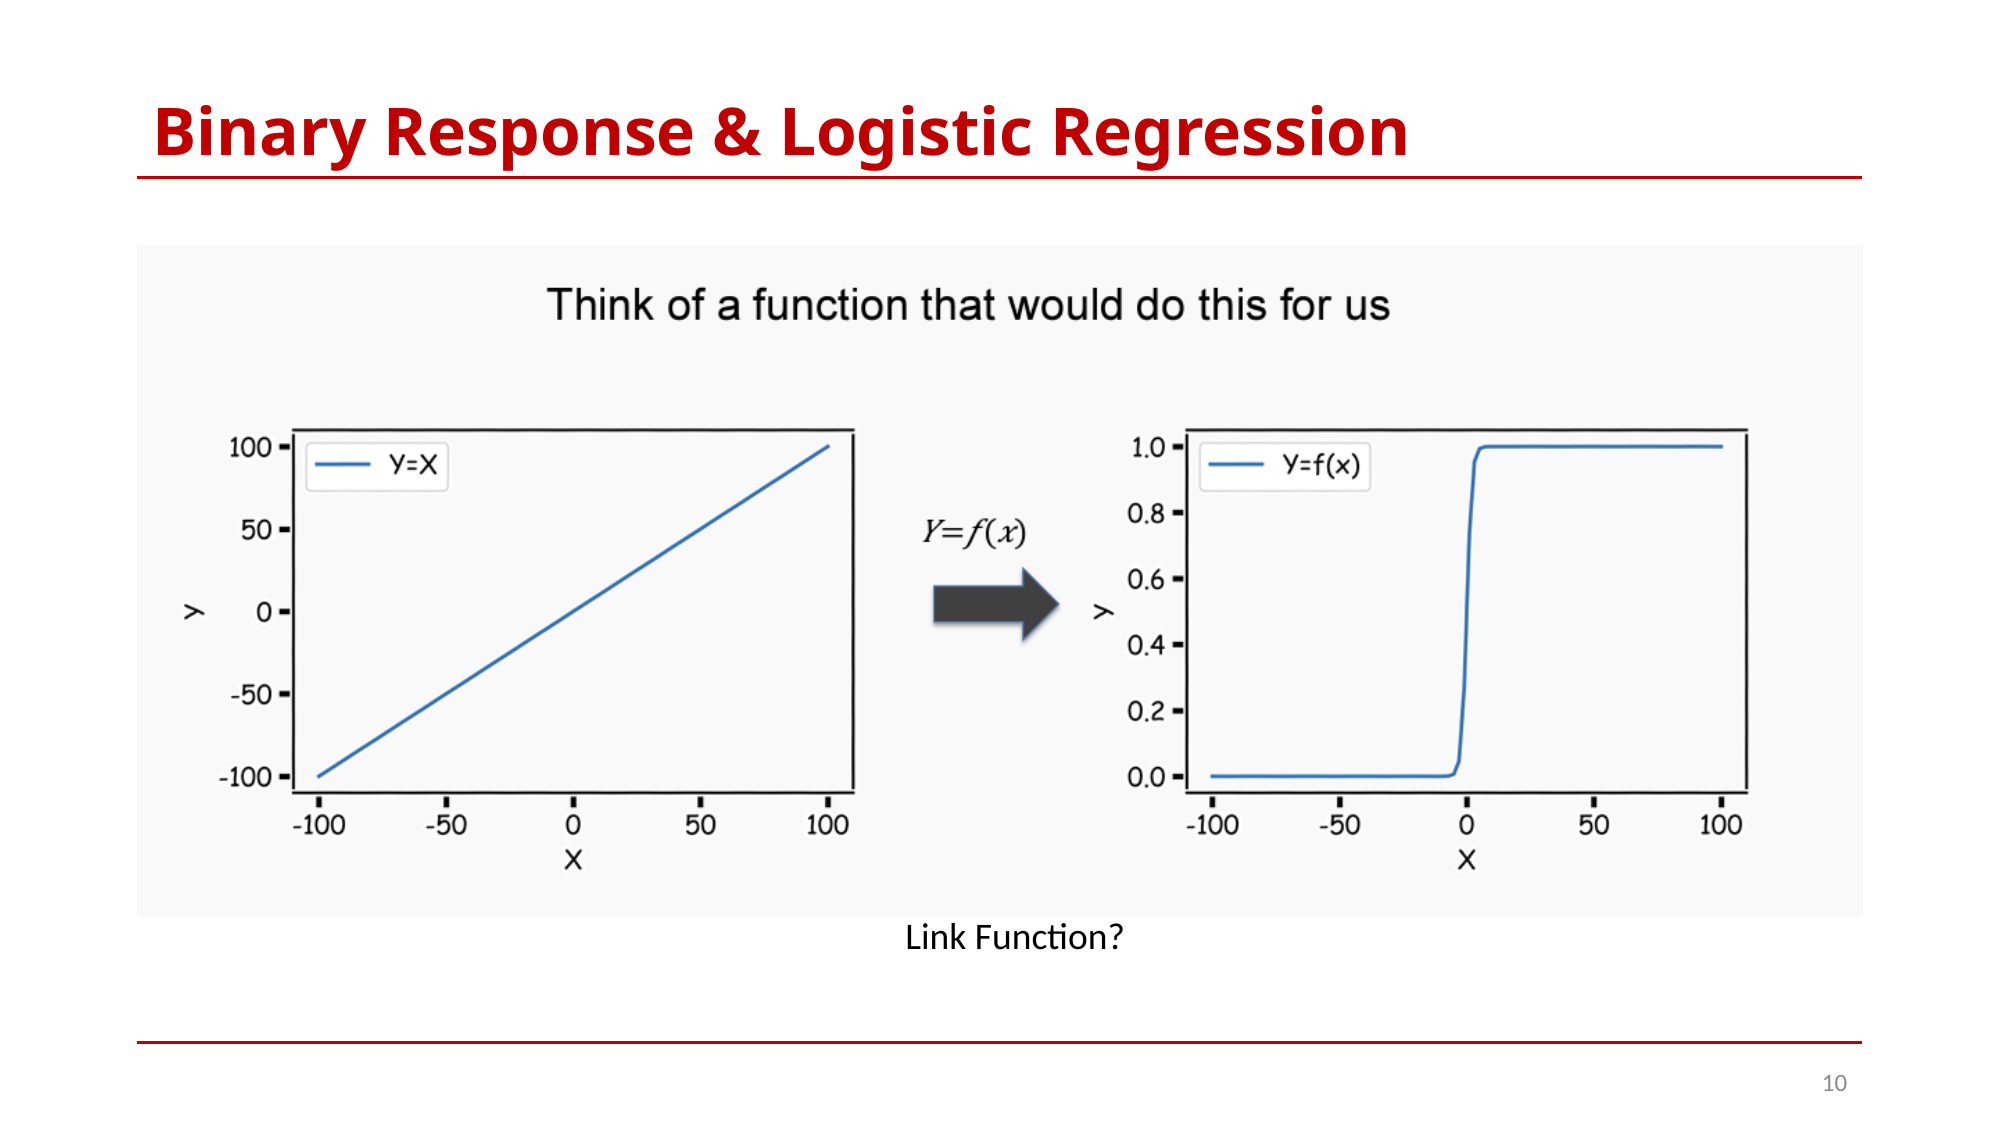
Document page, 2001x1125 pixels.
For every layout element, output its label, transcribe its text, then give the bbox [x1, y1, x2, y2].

text_box Link Function? [890, 917, 1178, 965]
title Binary Response & Logistic Regression [137, 90, 1863, 178]
picture [137, 245, 1863, 917]
slide_number 10 [1412, 1051, 1863, 1111]
